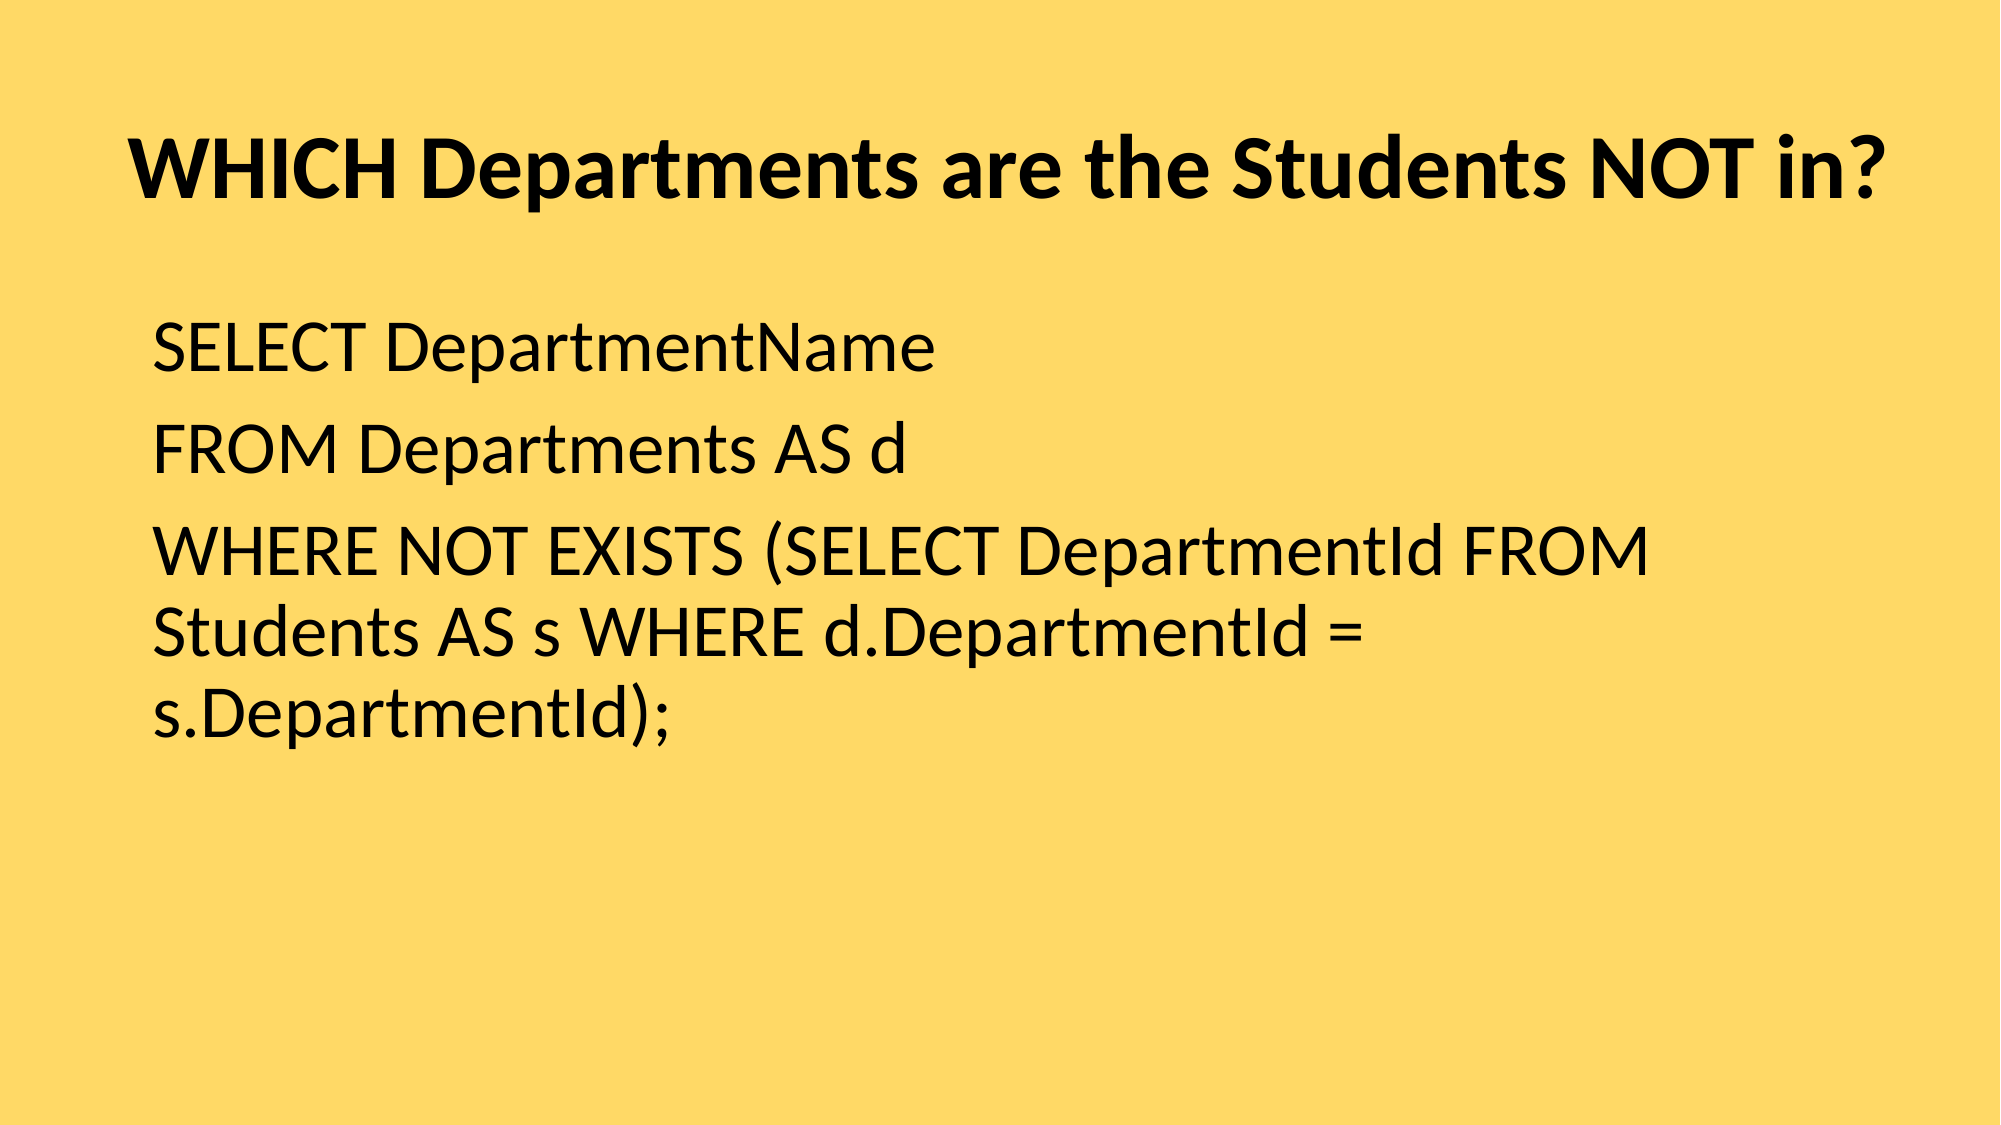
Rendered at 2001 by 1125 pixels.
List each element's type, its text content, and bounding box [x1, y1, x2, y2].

title WHICH Departments are the Students NOT in? [63, 59, 1956, 278]
list SELECT DepartmentName FROM Departments AS d WHERE NOT EXISTS (SELECT DepartmentId FROM Students AS s WHERE d.DepartmentId = s.DepartmentId); [137, 299, 1863, 1014]
